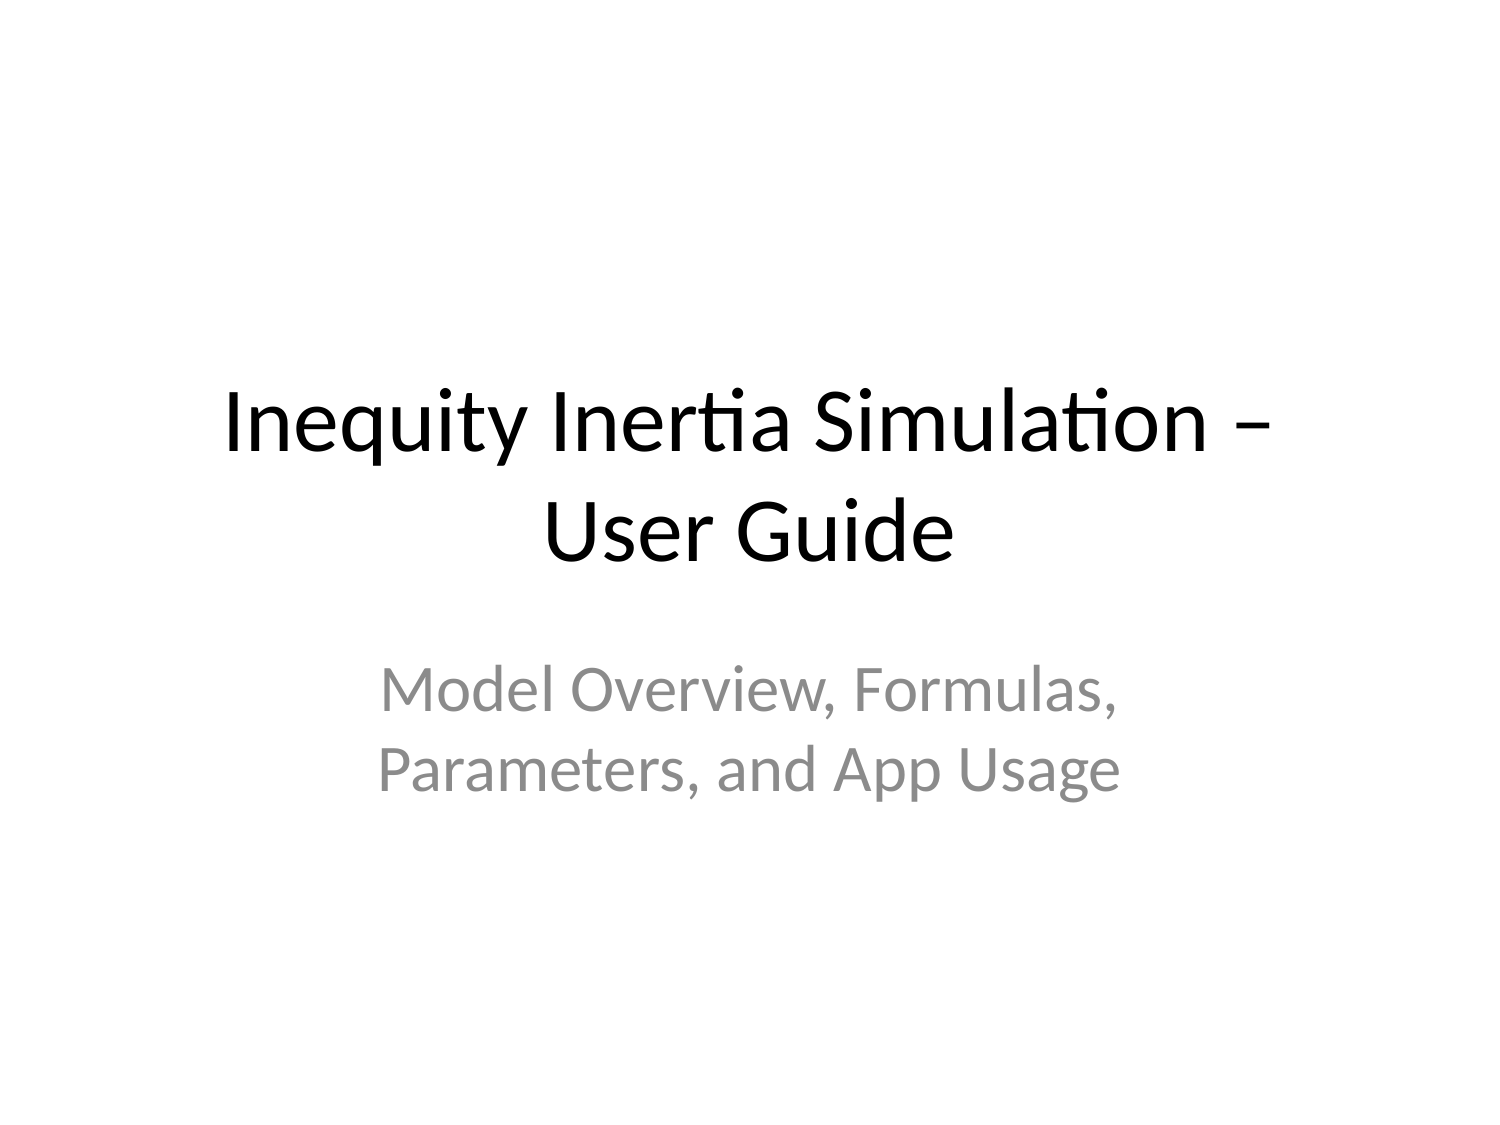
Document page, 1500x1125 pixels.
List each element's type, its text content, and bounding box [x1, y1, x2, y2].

title Inequity Inertia Simulation – User Guide [112, 349, 1388, 591]
subtitle Model Overview, Formulas, Parameters, and App Usage [225, 637, 1275, 925]
